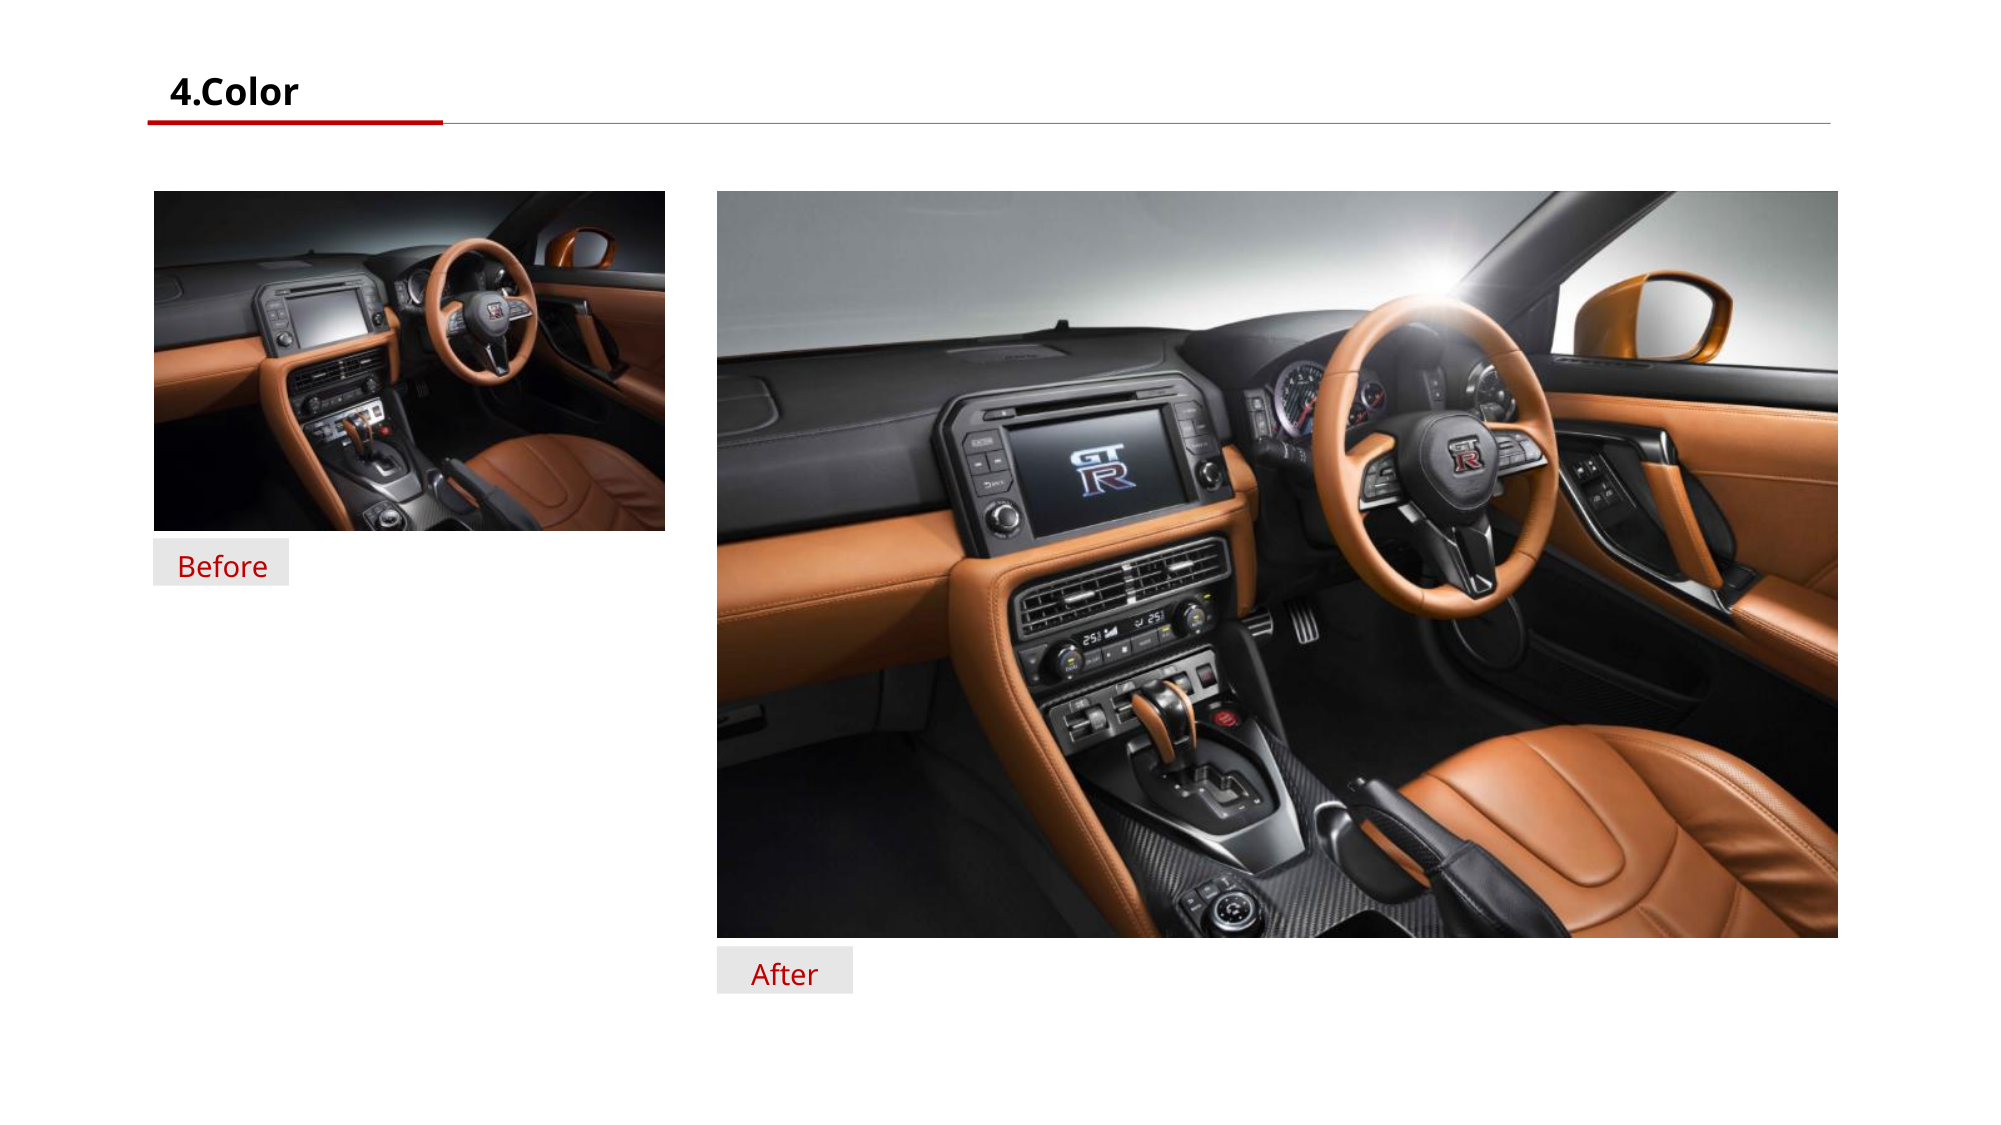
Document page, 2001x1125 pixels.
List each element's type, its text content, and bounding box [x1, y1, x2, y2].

text_box 4.Color [155, 60, 325, 119]
picture [717, 191, 1838, 938]
text_box After [736, 949, 834, 999]
text_box Before [162, 541, 284, 592]
text_box [716, 945, 854, 995]
picture [154, 191, 665, 531]
text_box [147, 119, 444, 126]
text_box [152, 537, 290, 587]
